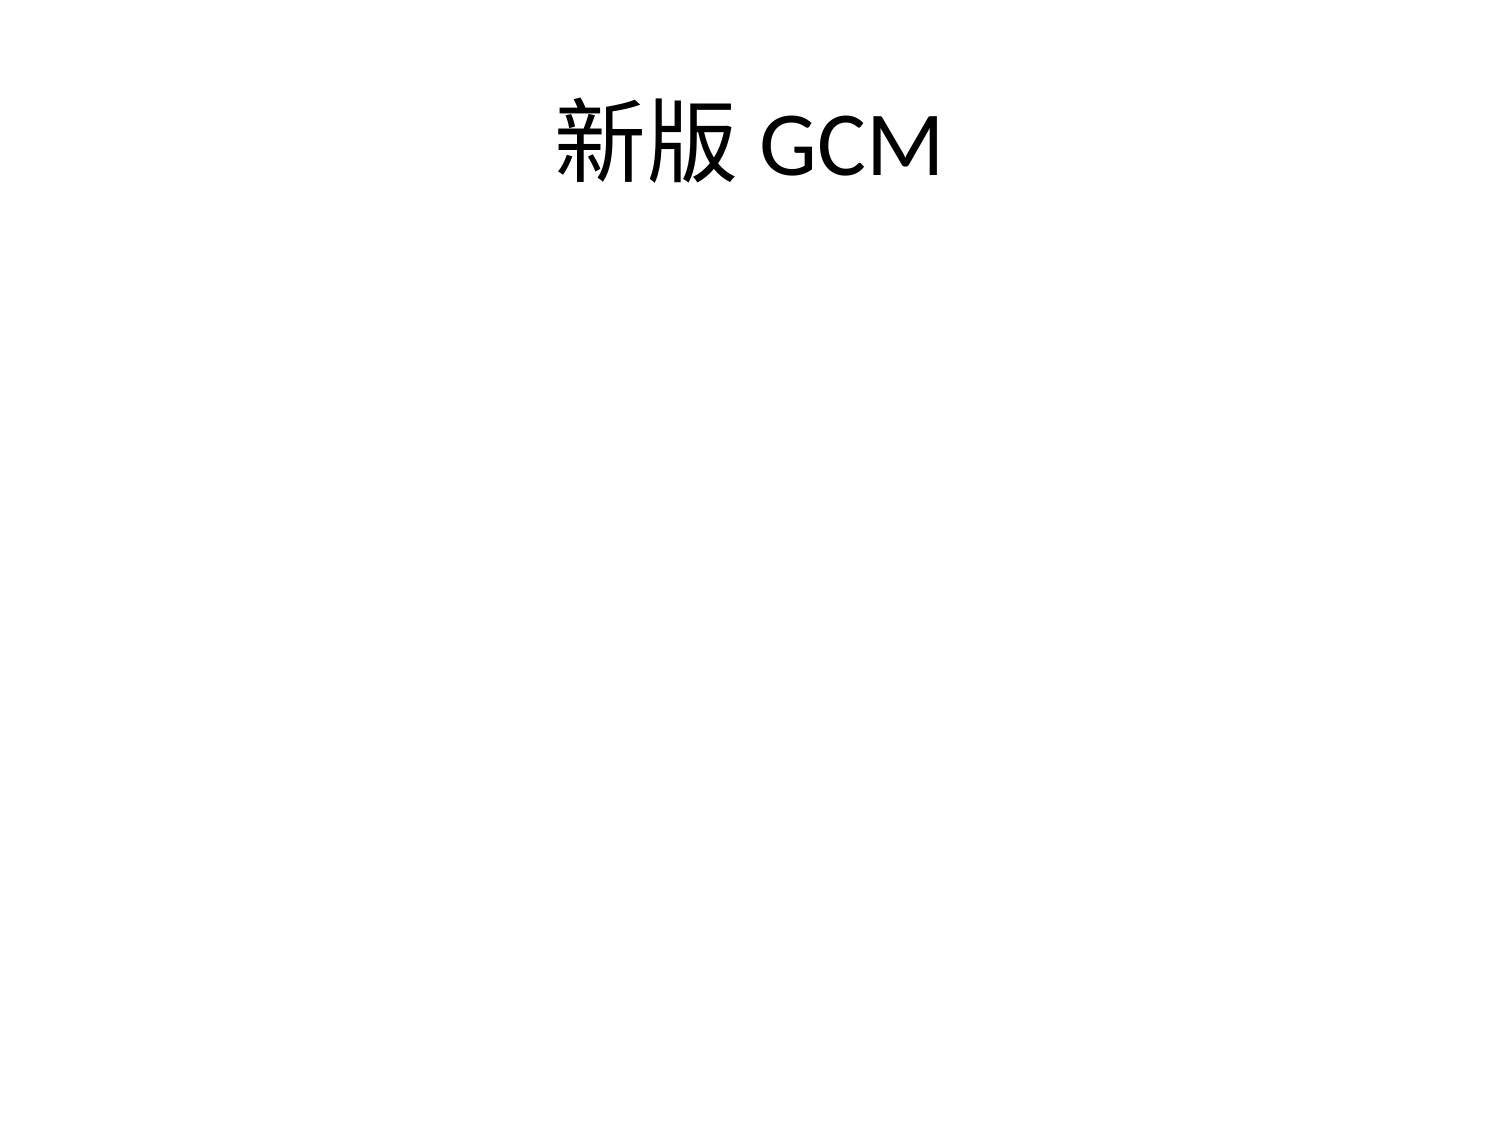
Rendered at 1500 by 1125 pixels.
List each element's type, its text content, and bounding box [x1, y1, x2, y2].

title 新版GCM [75, 45, 1425, 233]
